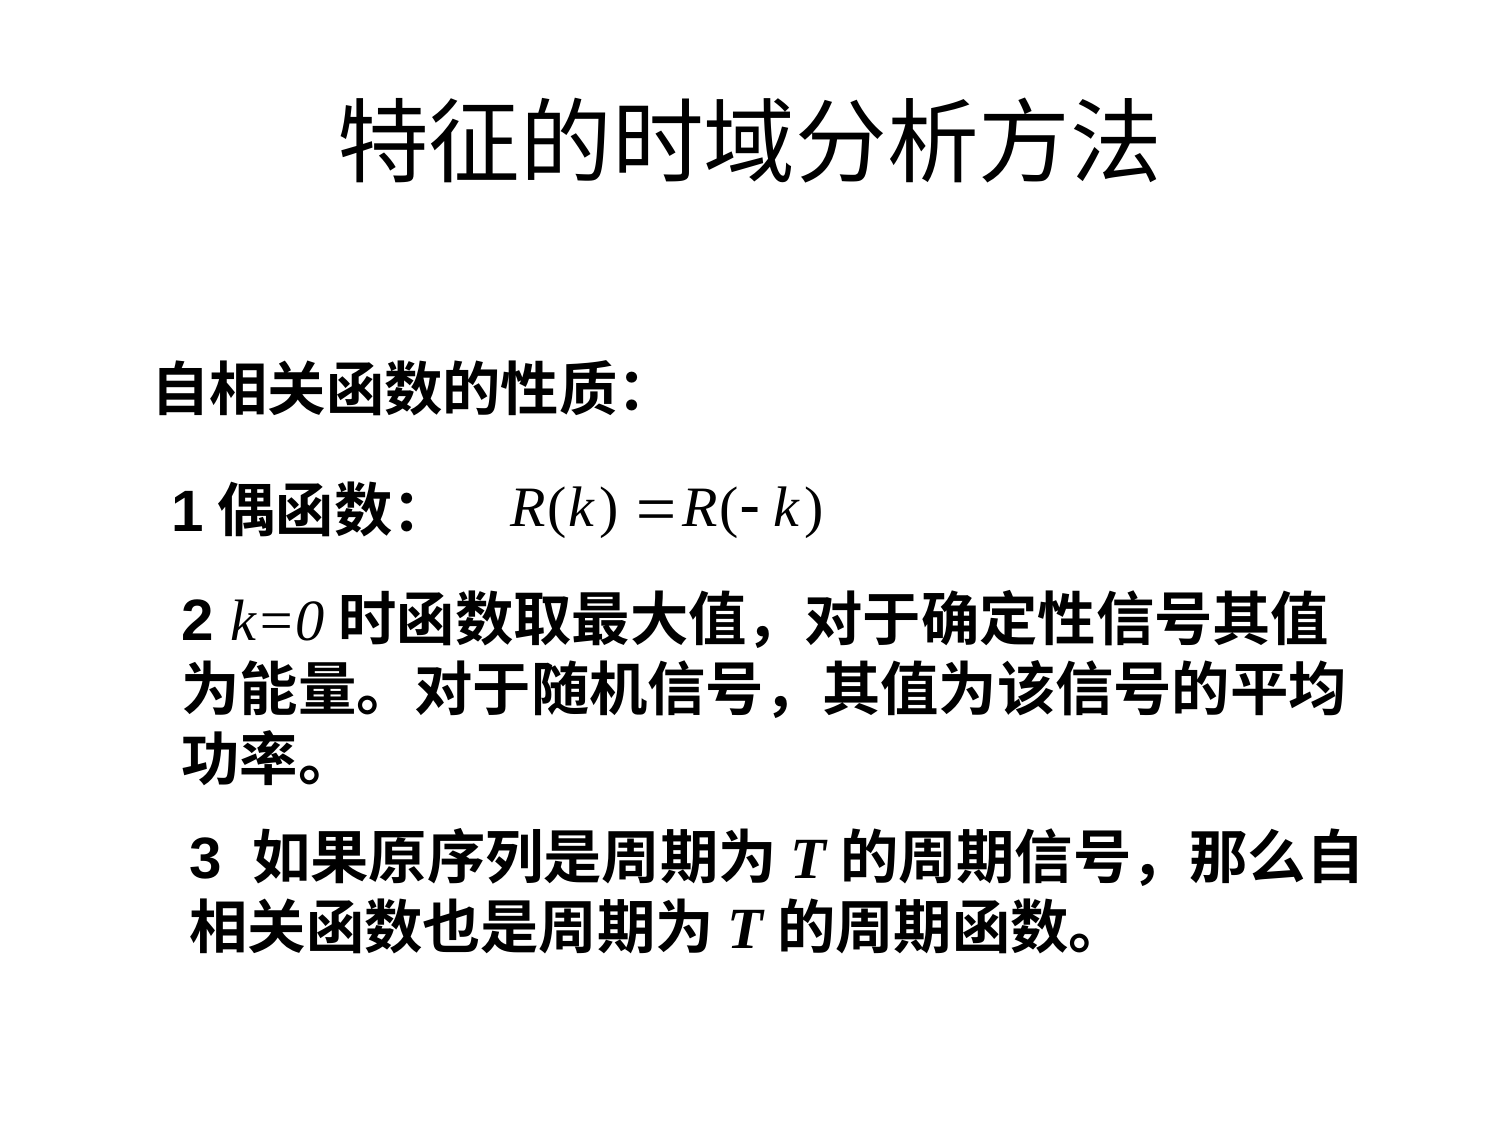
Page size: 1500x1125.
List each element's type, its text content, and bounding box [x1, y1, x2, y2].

text_box 自相关函数的性质： [136, 344, 691, 430]
text_box 2 k=0时函数取最大值，对于确定性信号其值为能量。对于随机信号，其值为该信号的平均功率。 [166, 575, 1400, 800]
title 特征的时域分析方法 [75, 45, 1425, 233]
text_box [162, 465, 834, 552]
text_box 3 如果原序列是周期为T的周期信号，那么自相关函数也是周期为T的周期函数。 [174, 812, 1408, 968]
